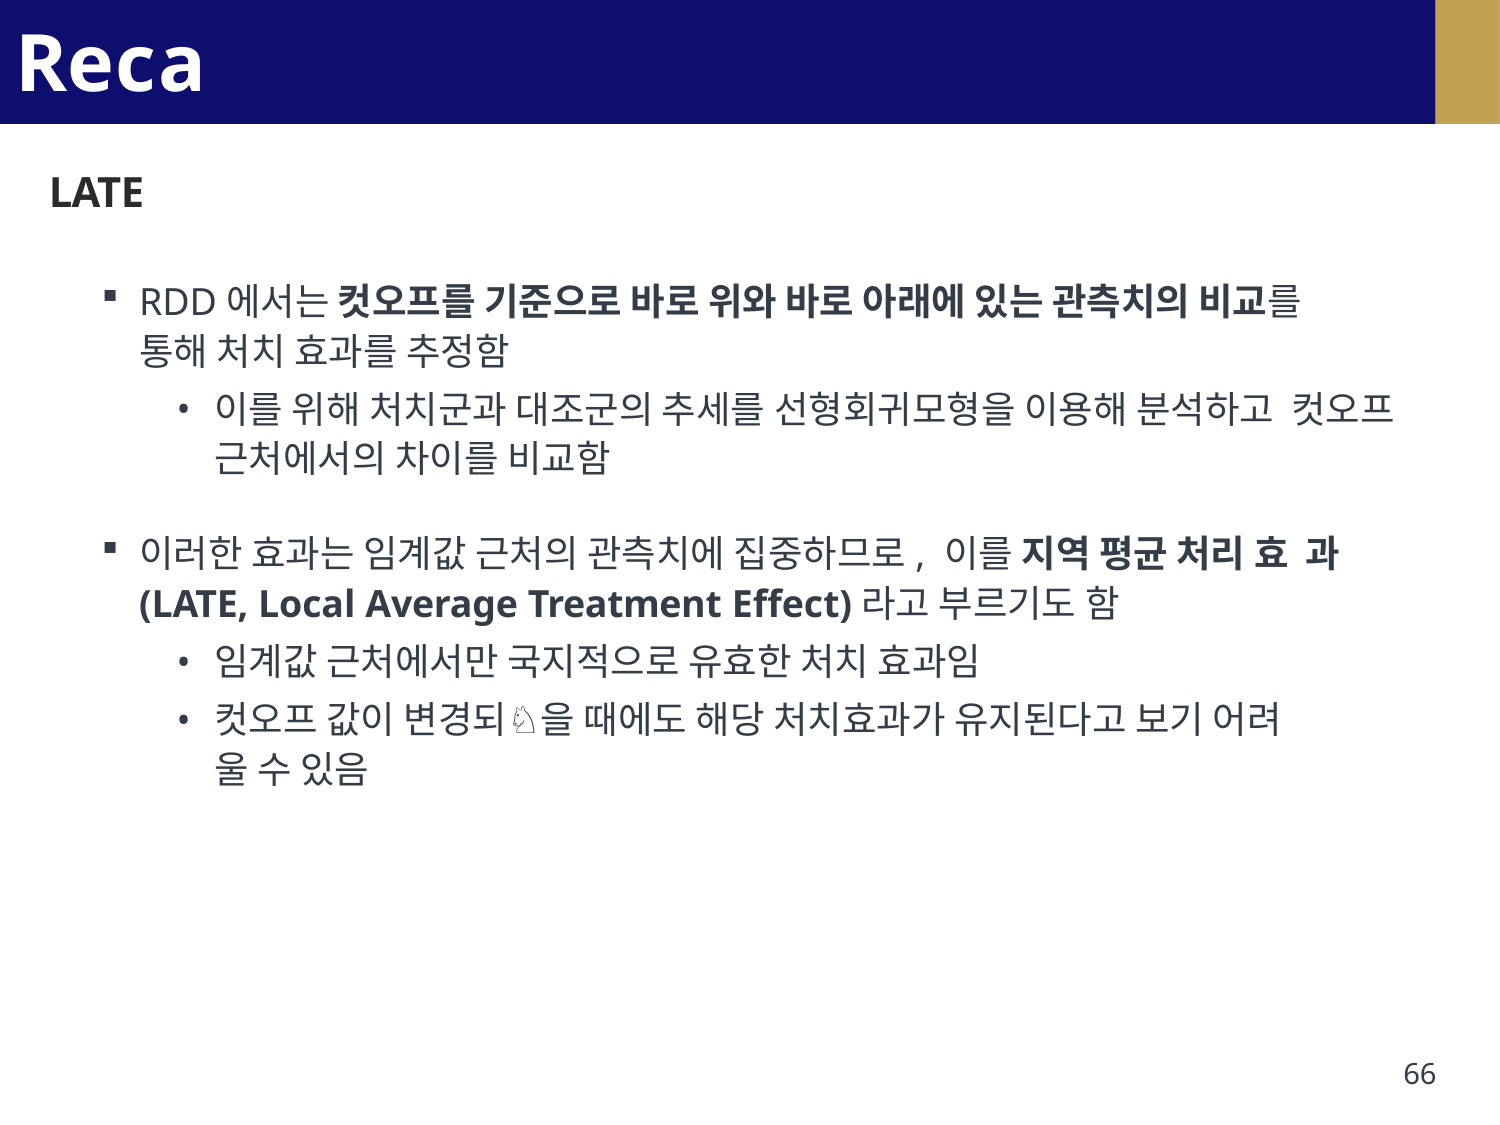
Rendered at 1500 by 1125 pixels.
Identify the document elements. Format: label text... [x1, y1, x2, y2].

text_box LATE RDD에서는 컷오프를 기준으로 바로 위와 바로 아래에 있는 관측치의 비교를 통해 처치 효과를 추정함 이를 위해 처치군과 대조군의 추세를 선형회귀모형을 이용해 분석하고 컷오프 근처에서의 차이를 비교함 이러한 효과는 임계값 근처의 관측치에 집중하므로, 이를 지역 평균 처리 효 과(LATE, Local Average Treatment Effect)라고 부르기도 함 임계값 근처에서만 국지적으로 유효한 처치 효과임 컷오프 값이 변경되♘을 때에도 해당 처치효과가 유지된다고 보기 어려 울 수 있음 [46, 163, 1426, 791]
slide_number 66 [1397, 1050, 1442, 1125]
title Recap [12, 10, 250, 203]
